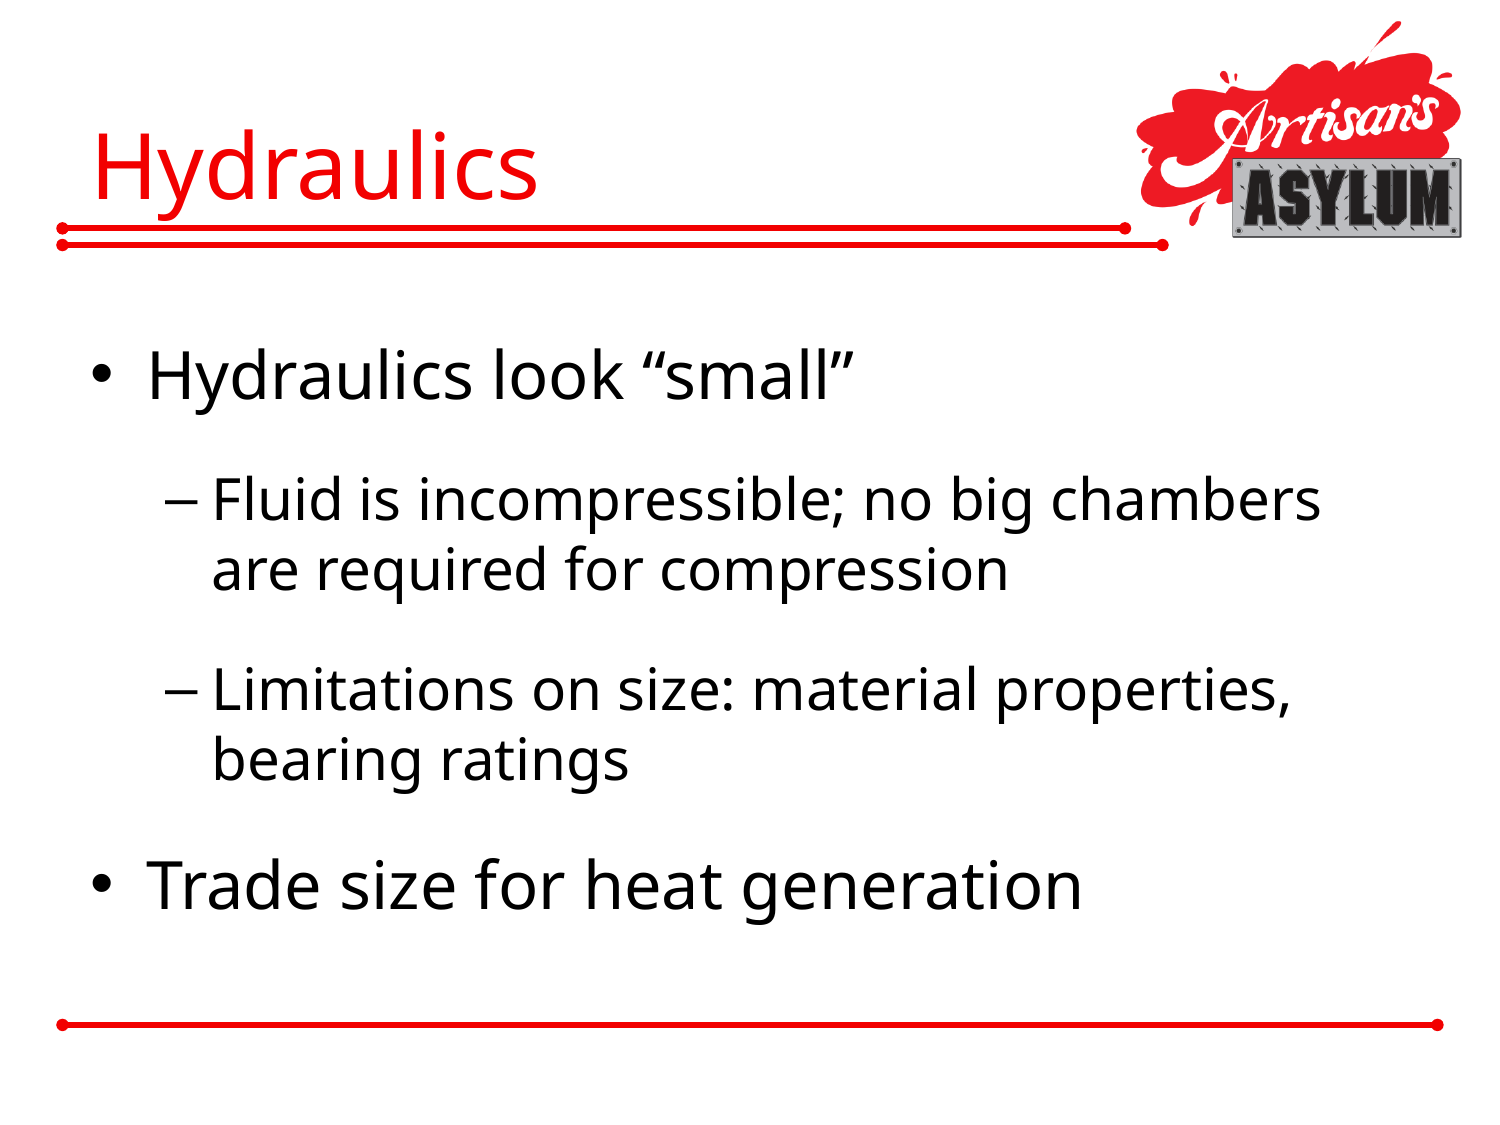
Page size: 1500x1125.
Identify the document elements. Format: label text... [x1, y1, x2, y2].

list Hydraulics look “small” Fluid is incompressible; no big chambers are required for compression Limitations on size: material properties, bearing ratings Trade size for heat generation [74, 249, 1426, 1006]
title Hydraulics [74, 37, 1113, 226]
picture [1125, 11, 1475, 250]
